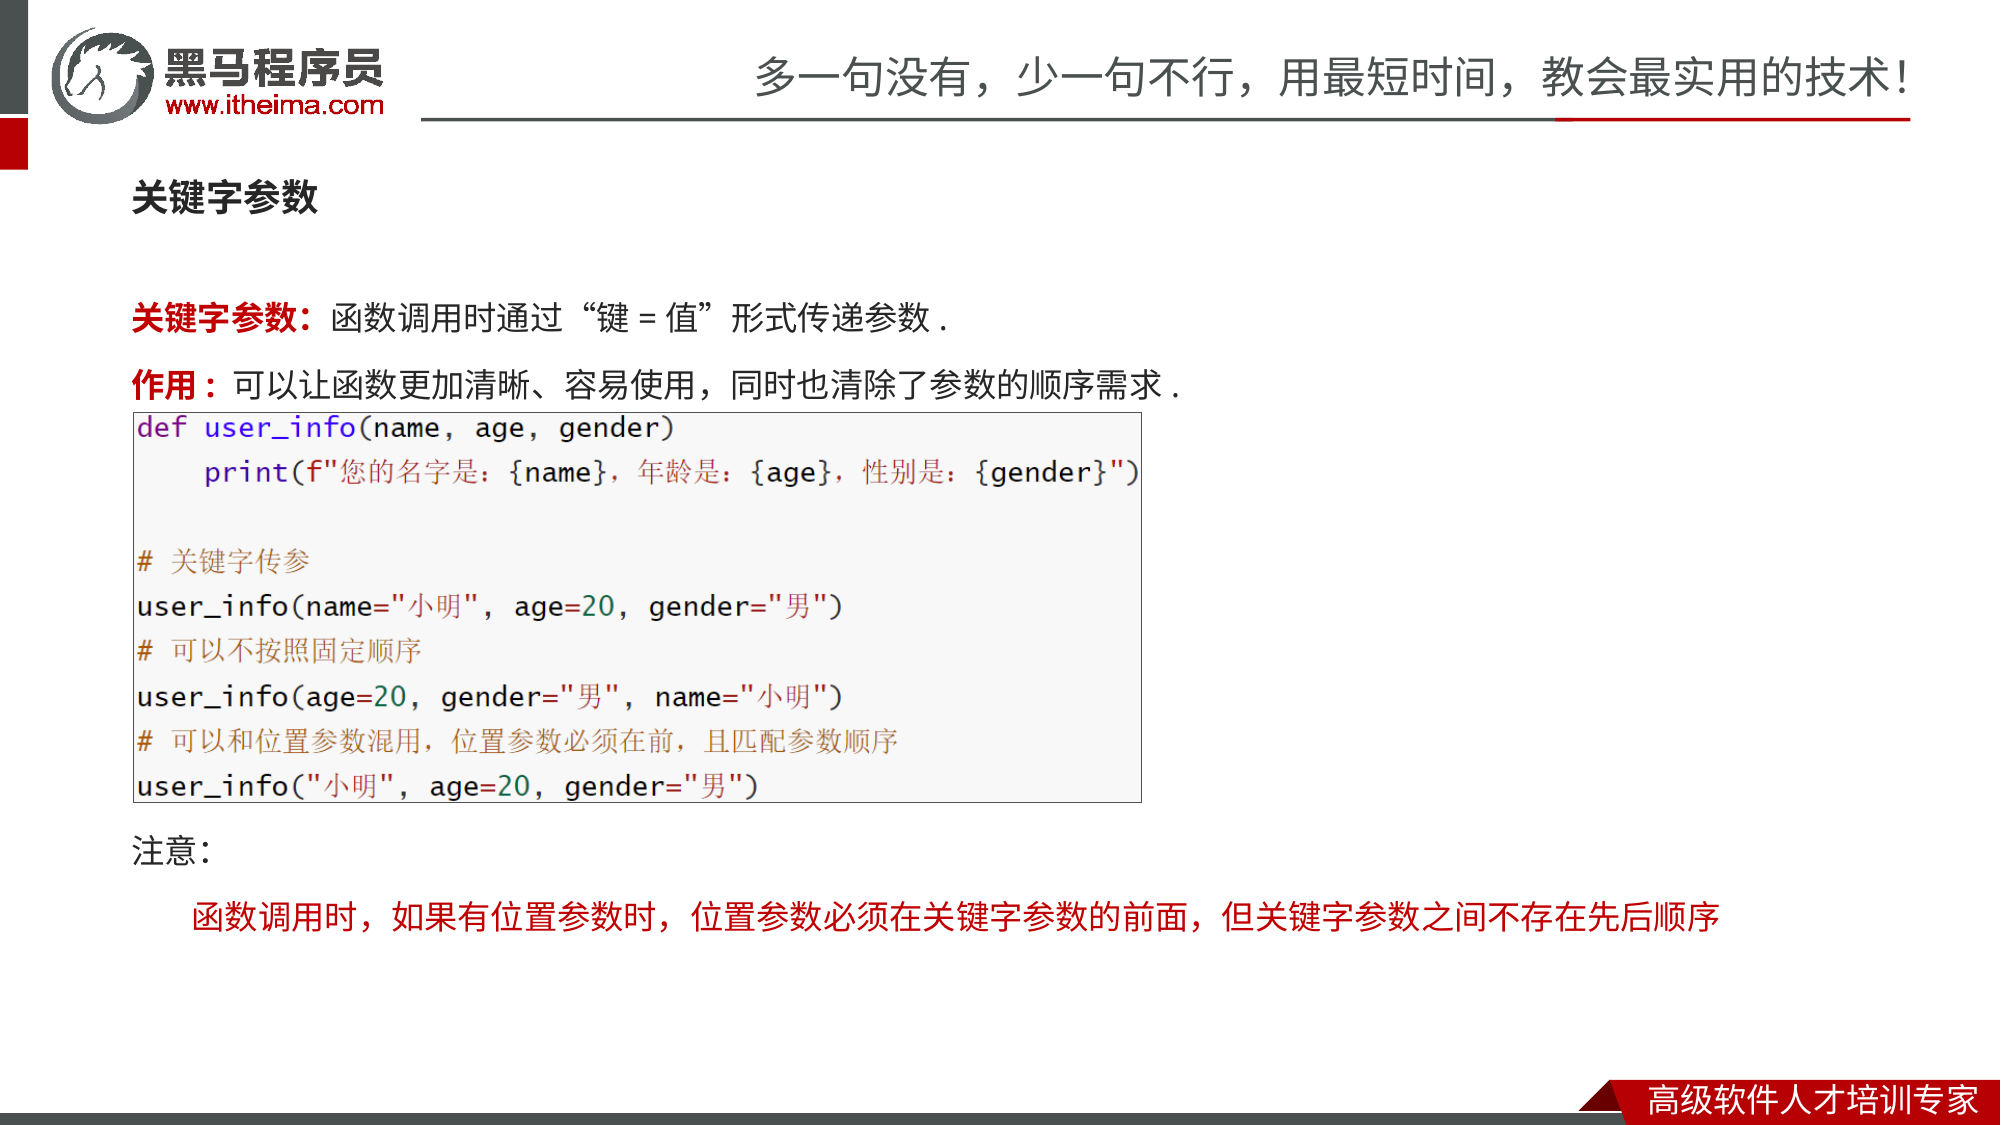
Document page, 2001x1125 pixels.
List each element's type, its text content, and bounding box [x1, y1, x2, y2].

picture [133, 412, 1142, 803]
picture [50, 26, 384, 125]
list 关键字参数 [116, 154, 1880, 239]
list 关键字参数：函数调用时通过“键=值”形式传递参数. 作用: 可以让函数更加清晰、容易使用，同时也清除了参数的顺序需求. 注意： 函数调用时，如果有位置参数时，位置参数必须在关键字参数的前面，但关键字参数之间不存在先后顺序 [116, 270, 1880, 963]
